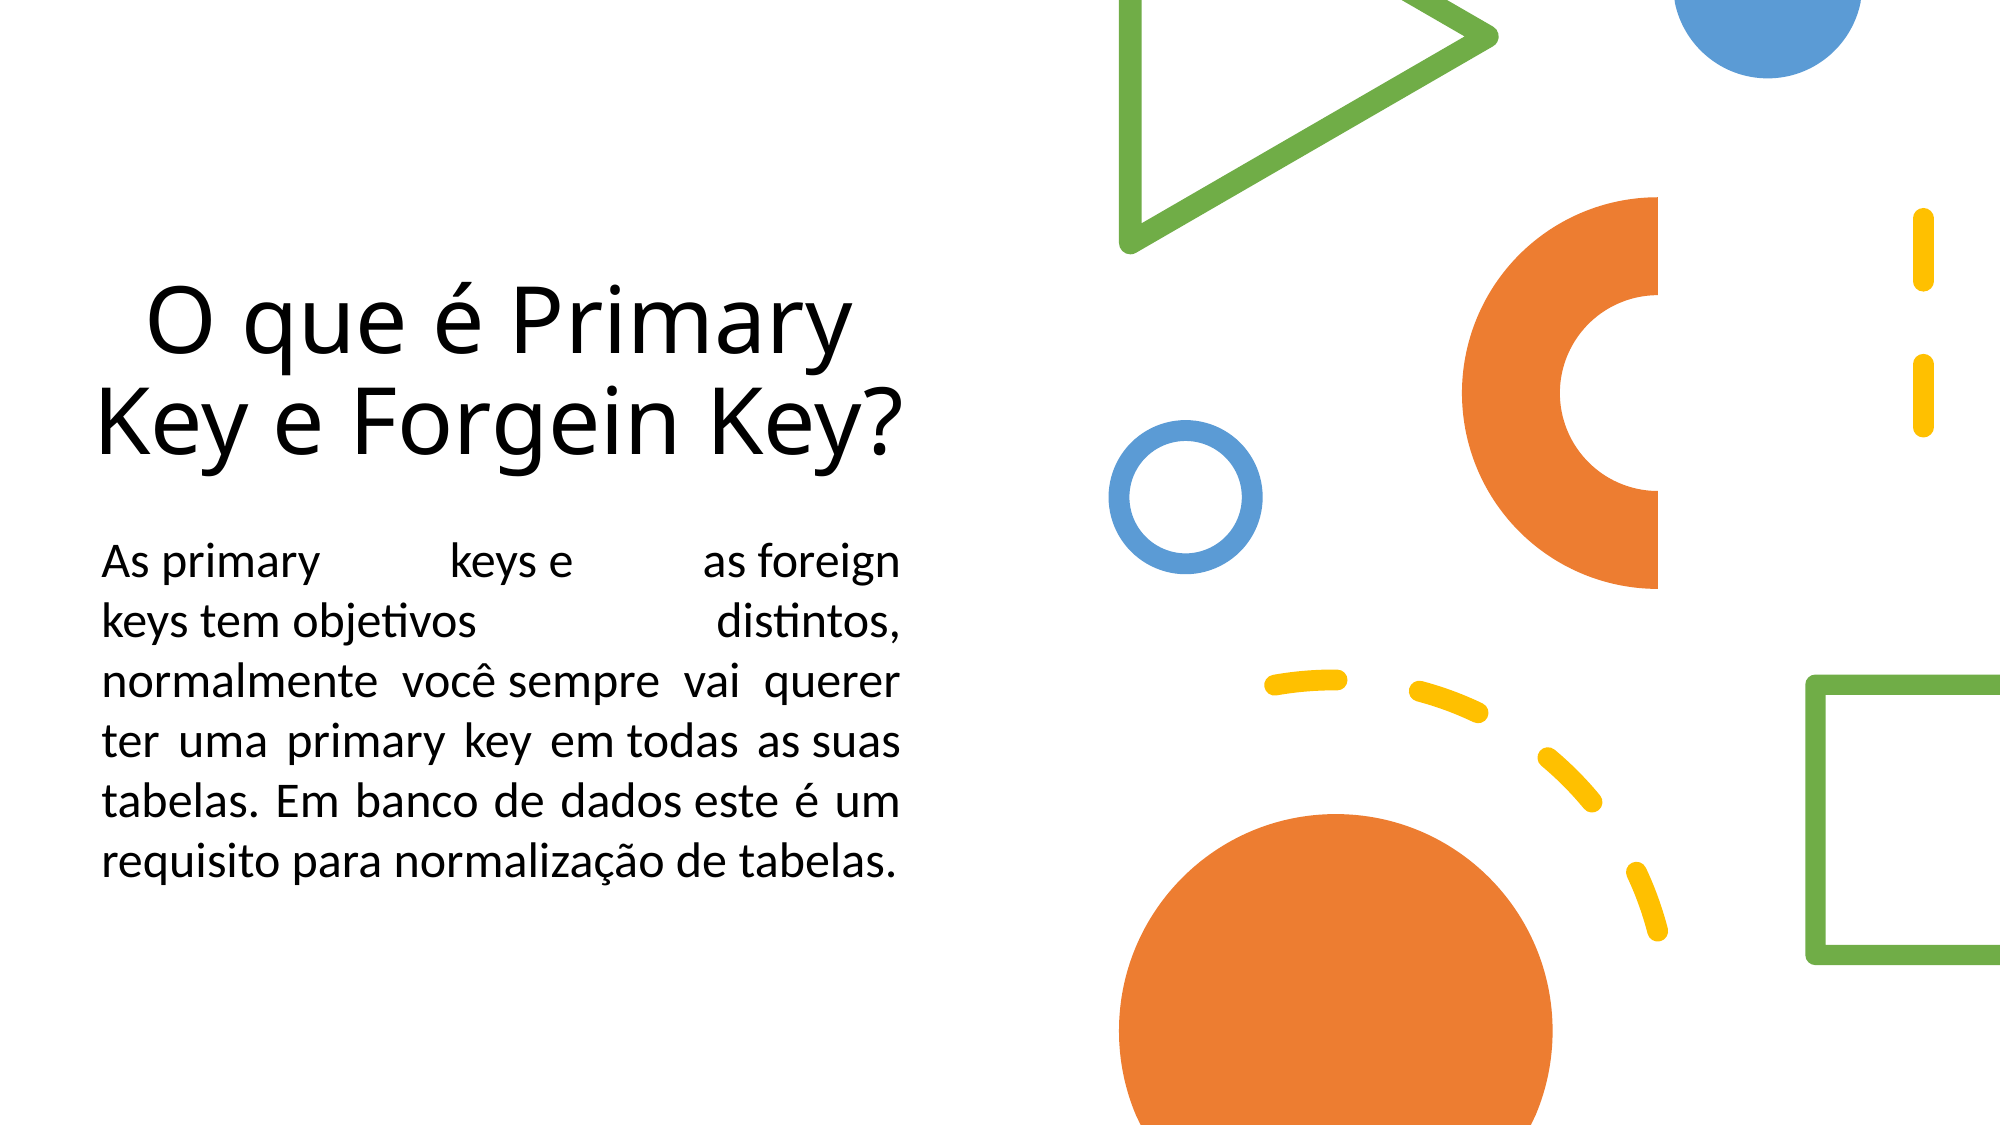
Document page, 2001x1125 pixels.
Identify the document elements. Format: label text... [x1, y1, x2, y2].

text_box [1673, 0, 1862, 80]
text_box [1117, 429, 1254, 565]
text_box [1118, 0, 1499, 255]
text_box [0, 0, 2000, 1125]
text_box [1805, 674, 2000, 966]
text_box [1274, 679, 1664, 977]
text_box As primary keys e as foreign keys tem objetivos distintos, normalmente você sempre vai querer ter uma primary key em todas as suas tabelas. Em banco de dados este é um requisito para normalização de tabelas. [86, 520, 916, 896]
text_box [1460, 196, 1659, 590]
title O que é Primary Key e Forgein Key? [71, 262, 927, 482]
text_box [1117, 813, 1554, 1125]
